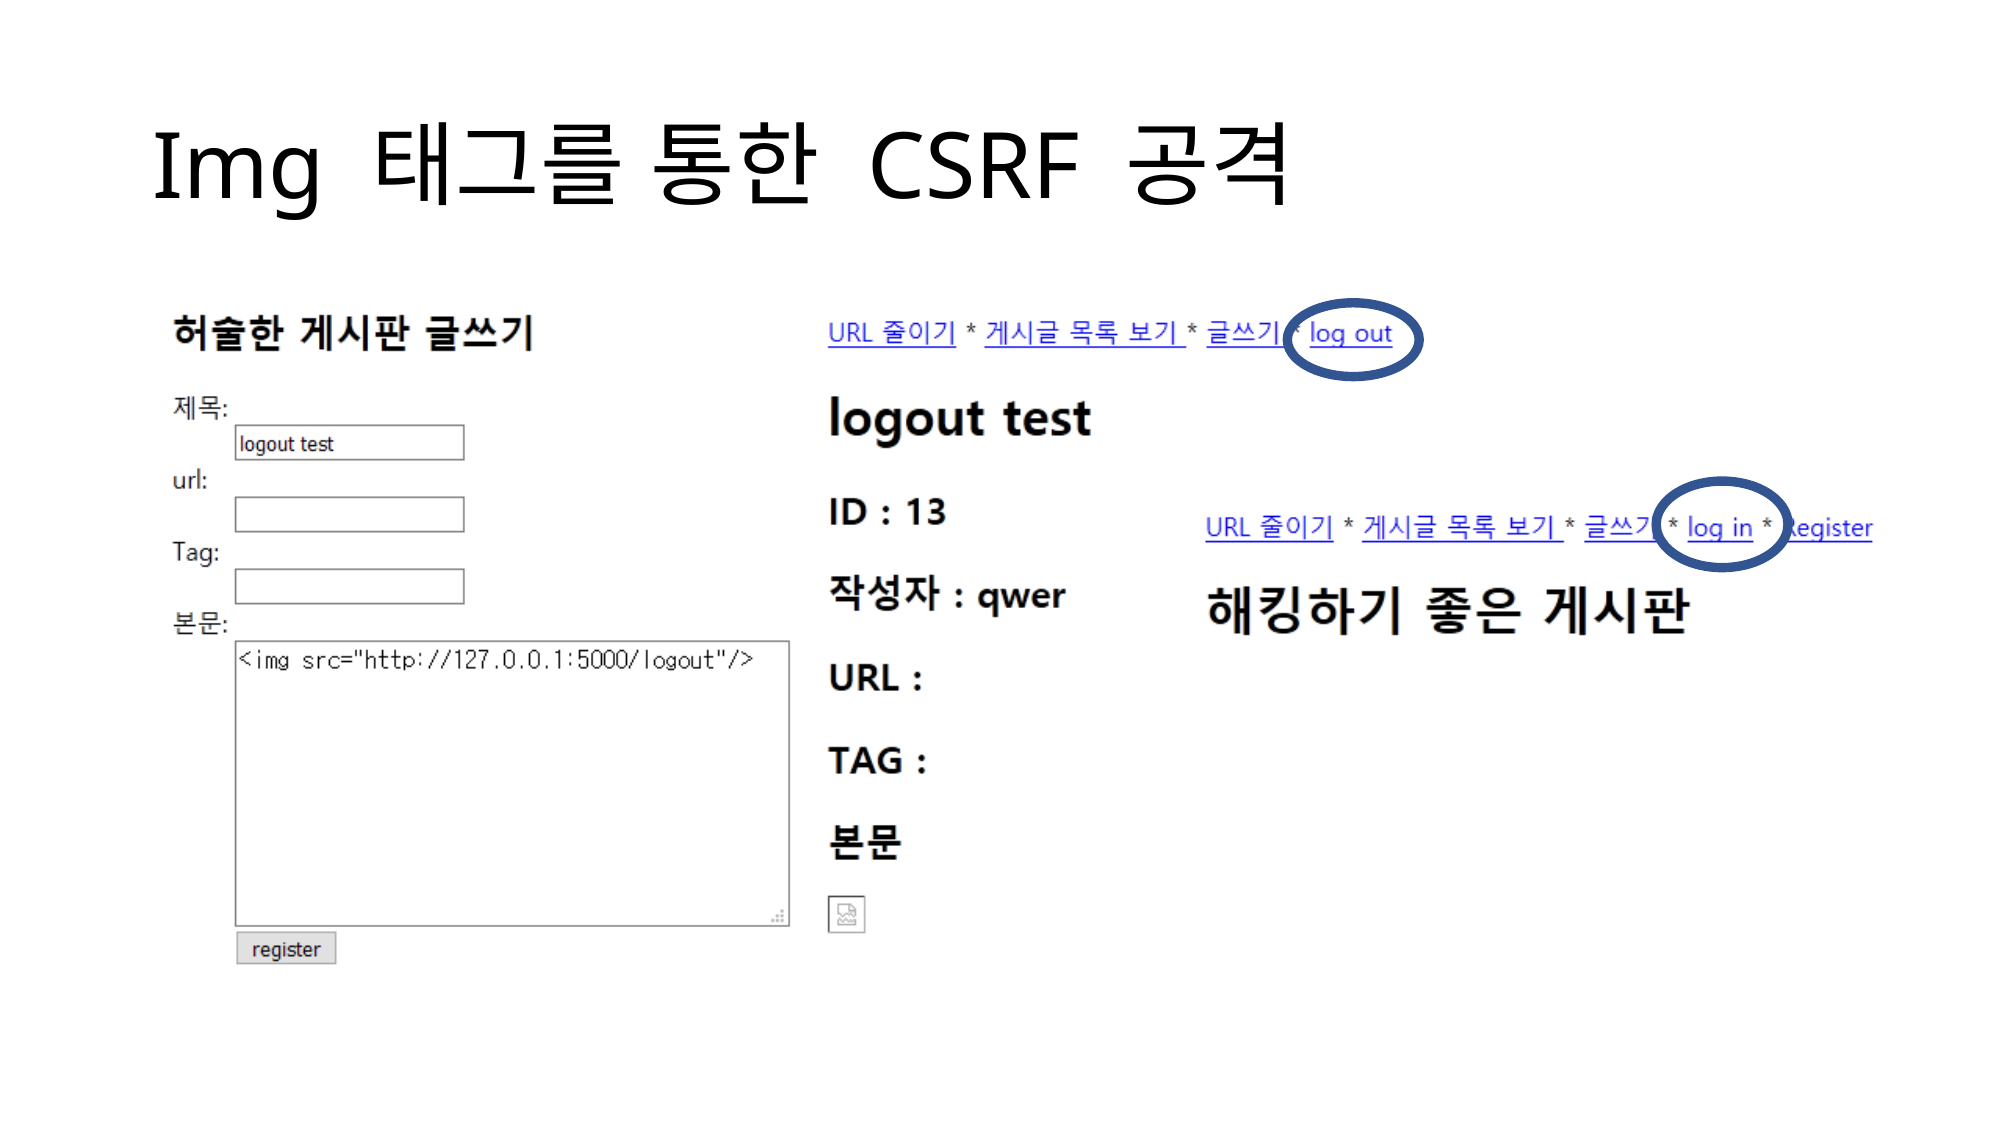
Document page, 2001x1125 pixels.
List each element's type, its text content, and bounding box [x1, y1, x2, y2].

picture [822, 309, 1893, 957]
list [171, 309, 823, 999]
title Img 태그를 통한 CSRF 공격 [137, 59, 1863, 278]
text_box [1661, 480, 1783, 505]
text_box [1313, 301, 1393, 309]
